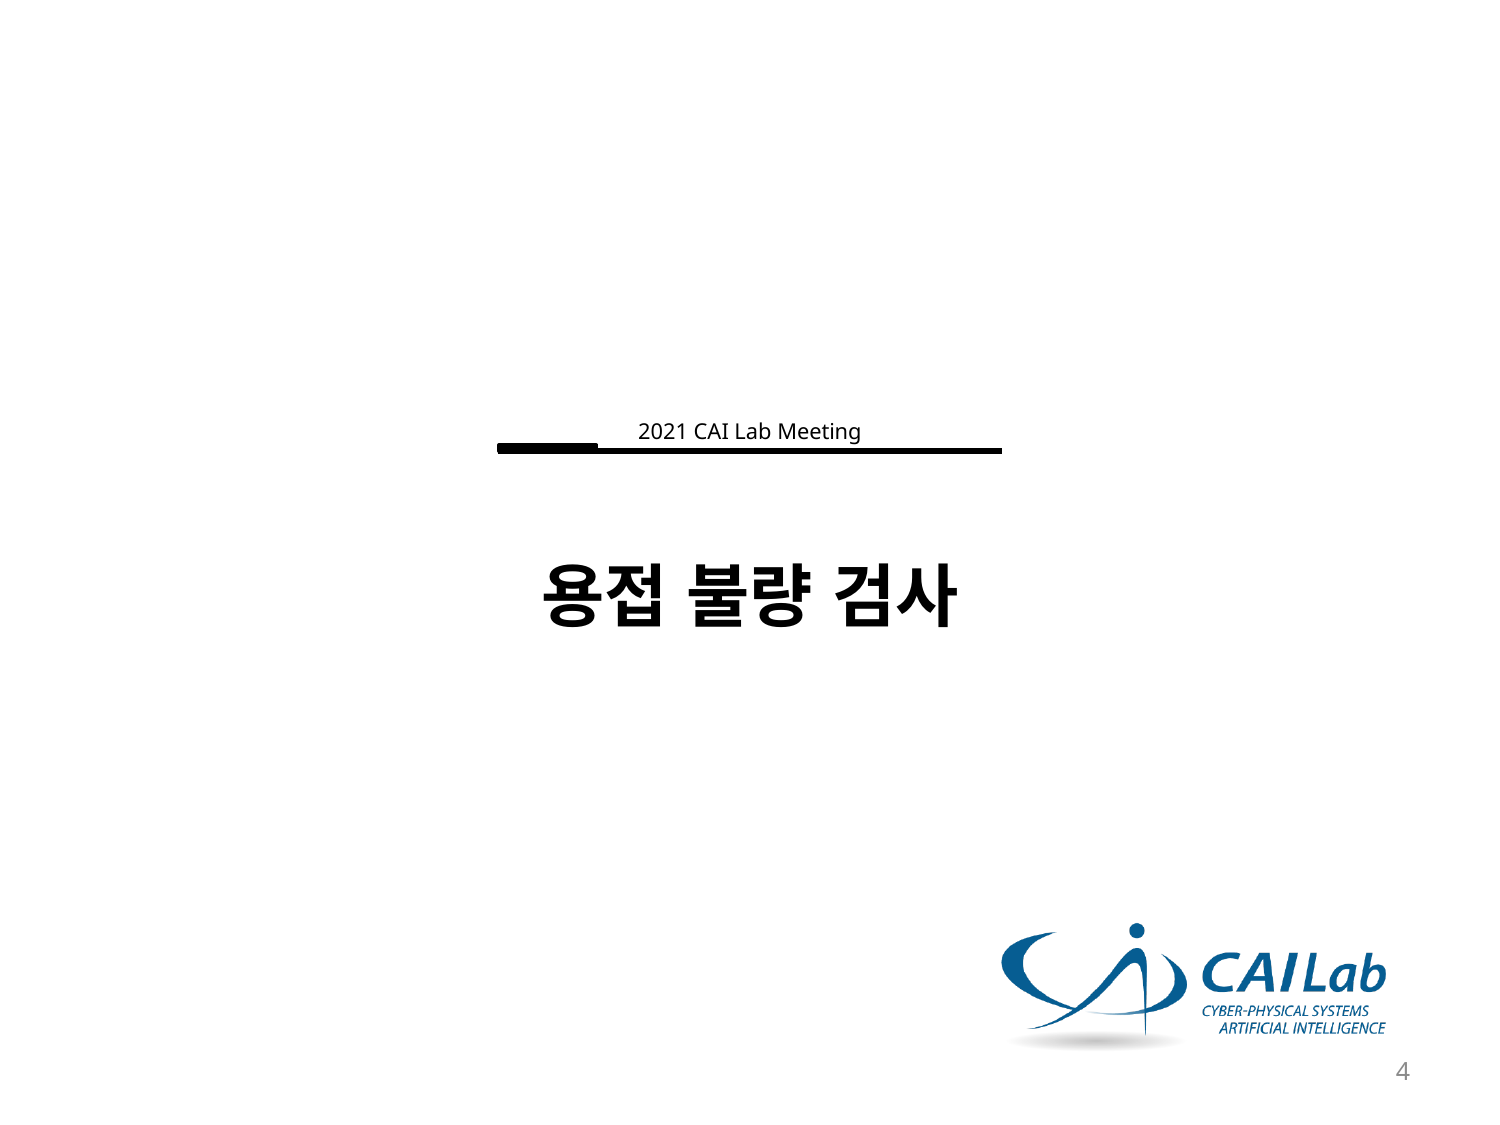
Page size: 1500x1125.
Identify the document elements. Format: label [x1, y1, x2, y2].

picture [941, 863, 1457, 1114]
text_box [194, 409, 1306, 639]
